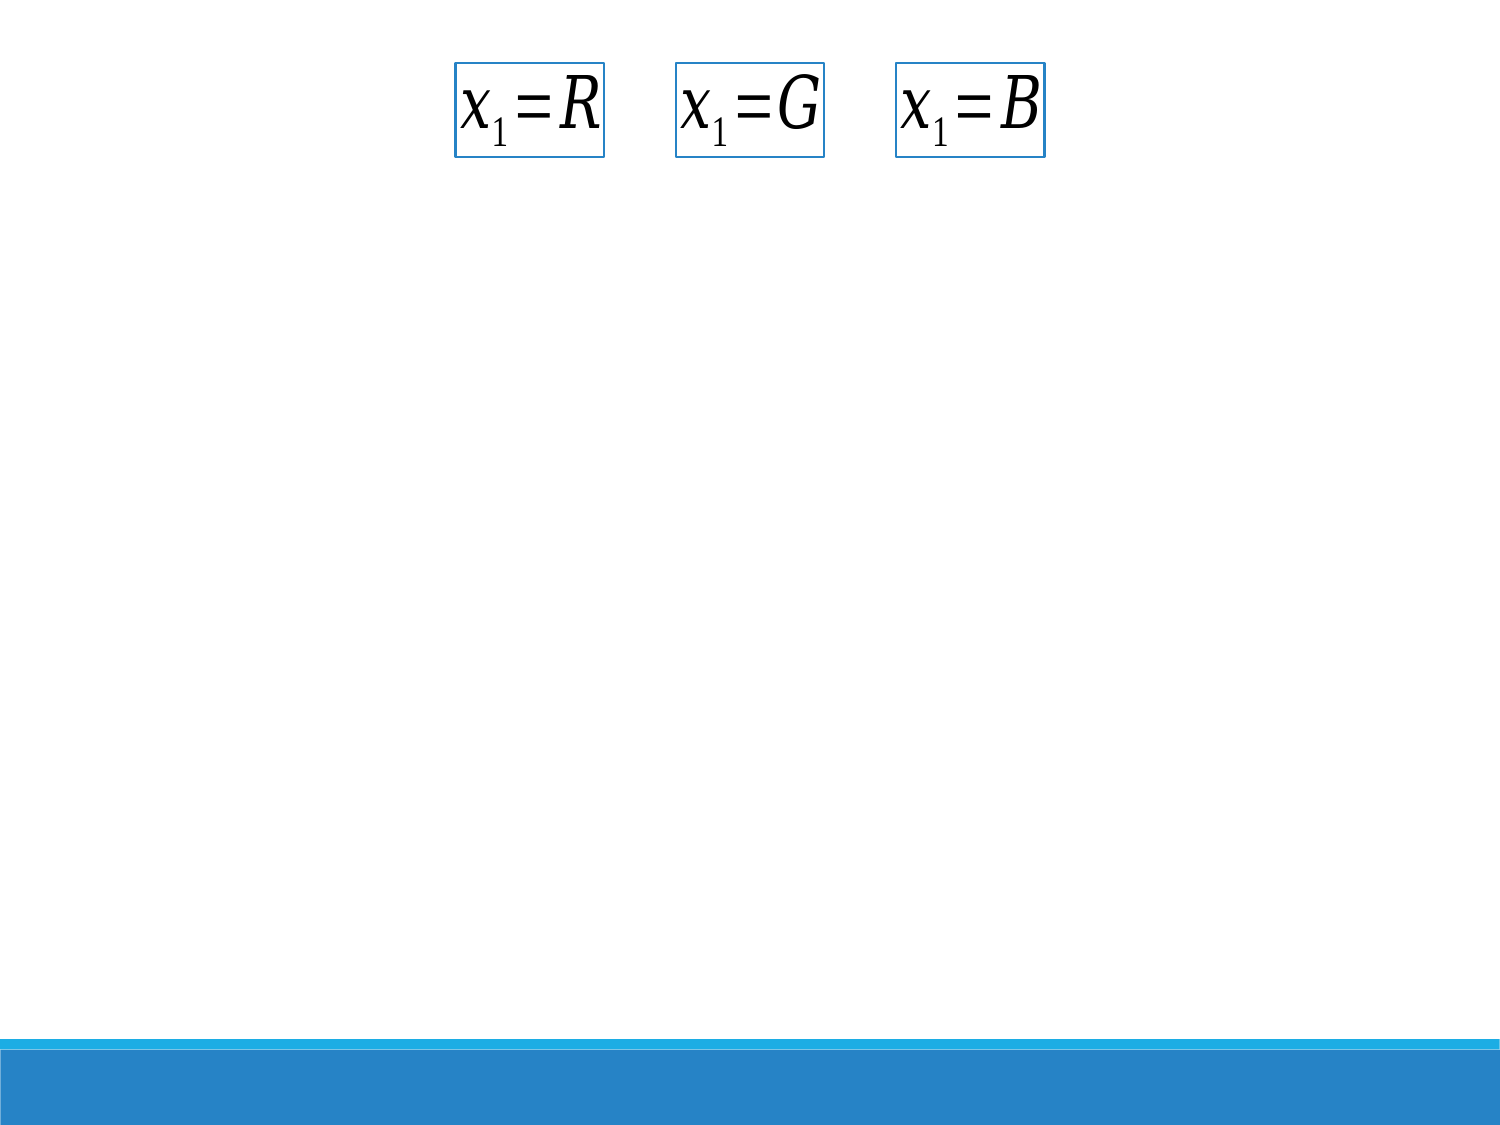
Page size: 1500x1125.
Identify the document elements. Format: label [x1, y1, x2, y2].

text_box [456, 63, 1044, 157]
